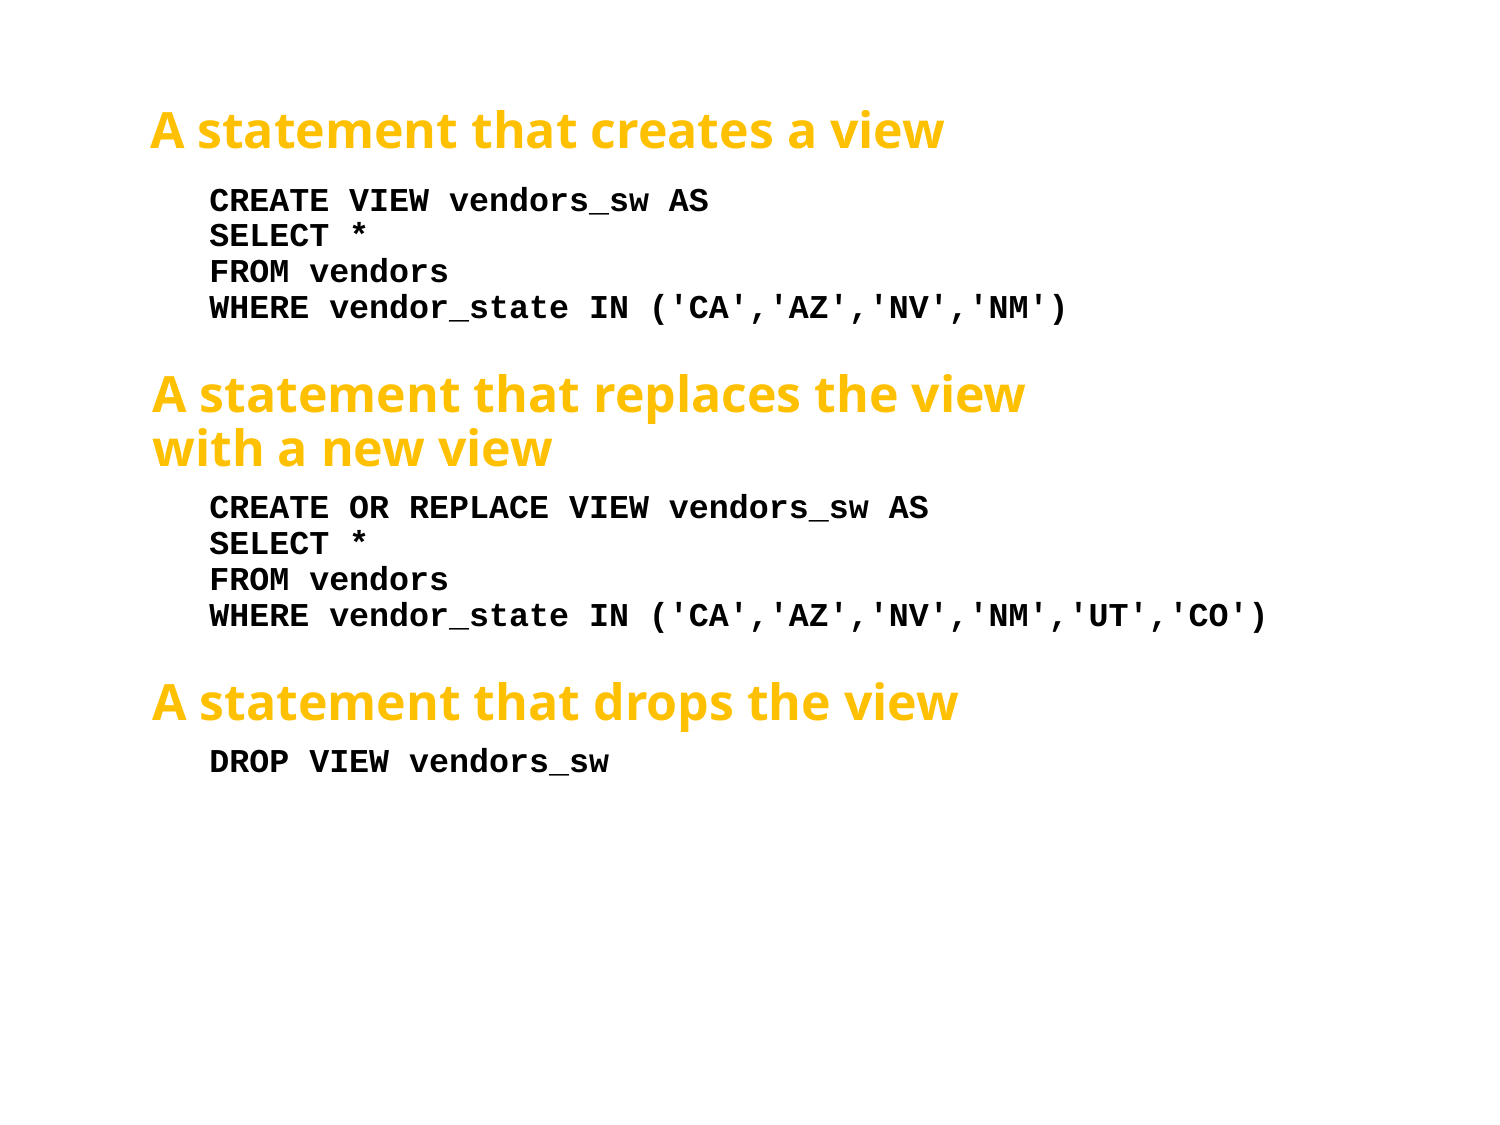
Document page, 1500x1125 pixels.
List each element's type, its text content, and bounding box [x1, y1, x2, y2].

list CREATE VIEW vendors_sw AS SELECT * FROM vendors WHERE vendor_state IN ('CA','AZ','NV','NM') A statement that replaces the view with a new view CREATE OR REPLACE VIEW vendors_sw AS SELECT * FROM vendors WHERE vendor_state IN ('CA','AZ','NV','NM','UT','CO') A statement that drops the view DROP VIEW vendors_sw [137, 174, 1350, 975]
title A statement that creates a view [150, 38, 1350, 174]
